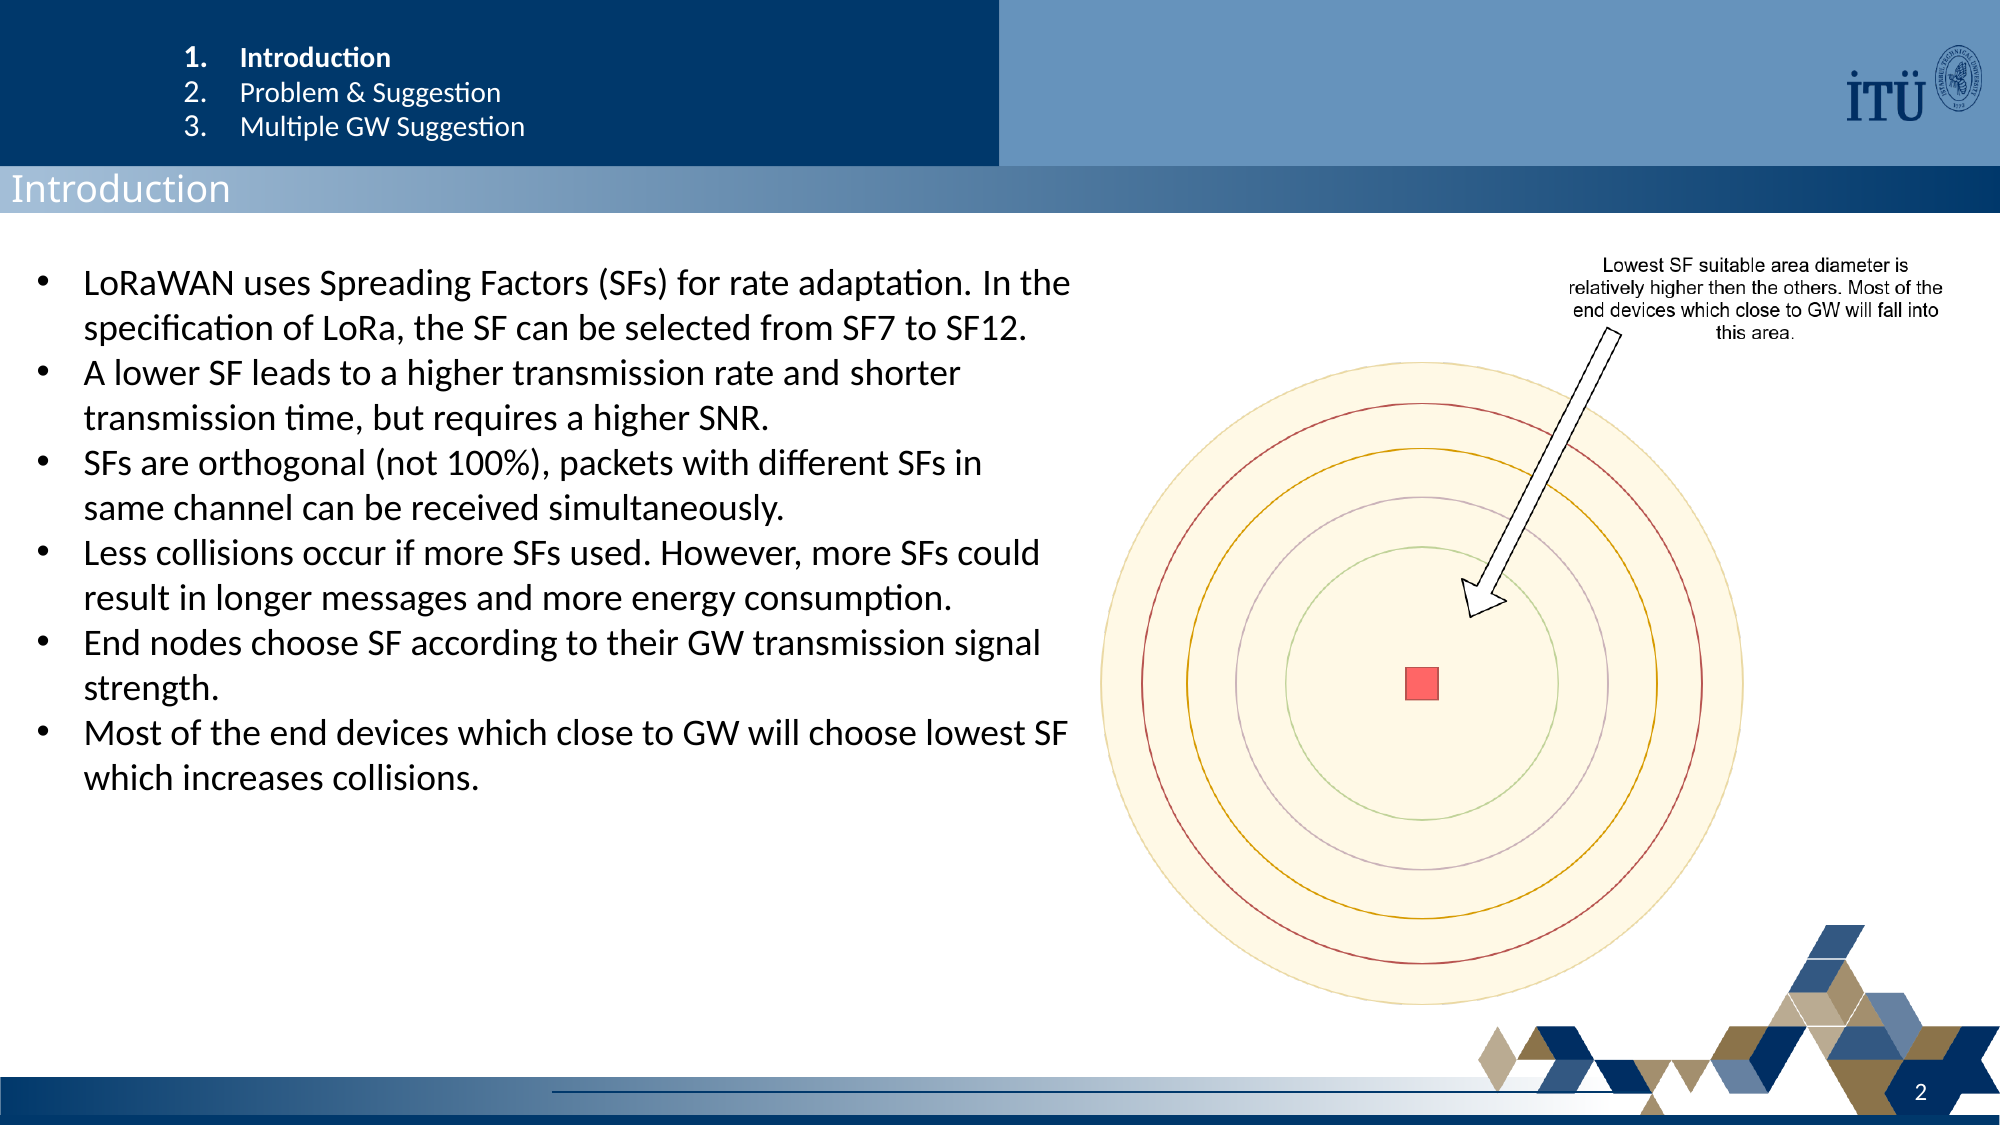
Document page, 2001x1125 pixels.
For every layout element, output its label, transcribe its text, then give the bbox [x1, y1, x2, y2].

picture [1847, 45, 1982, 121]
text_box LoRaWAN uses Spreading Factors (SFs) for rate adaptation. In the specification of LoRa, the SF can be selected from SF7 to SF12. A lower SF leads to a higher transmission rate and shorter transmission time, but requires a higher SNR. SFs are orthogonal (not 100%), packets with different SFs in same channel can be received simultaneously. Less collisions occur if more SFs used. However, more SFs could result in longer messages and more energy consumption. End nodes choose SF according to their GW transmission signal strength. Most of the end devices which close to GW will choose lowest SF which increases collisions. [21, 250, 1089, 851]
slide_number 2 [1880, 1059, 1962, 1122]
text_box Introduction Problem & Suggestion Multiple GW Suggestion [74, 30, 900, 186]
picture [1100, 249, 2000, 1115]
list Introduction [11, 162, 1992, 212]
